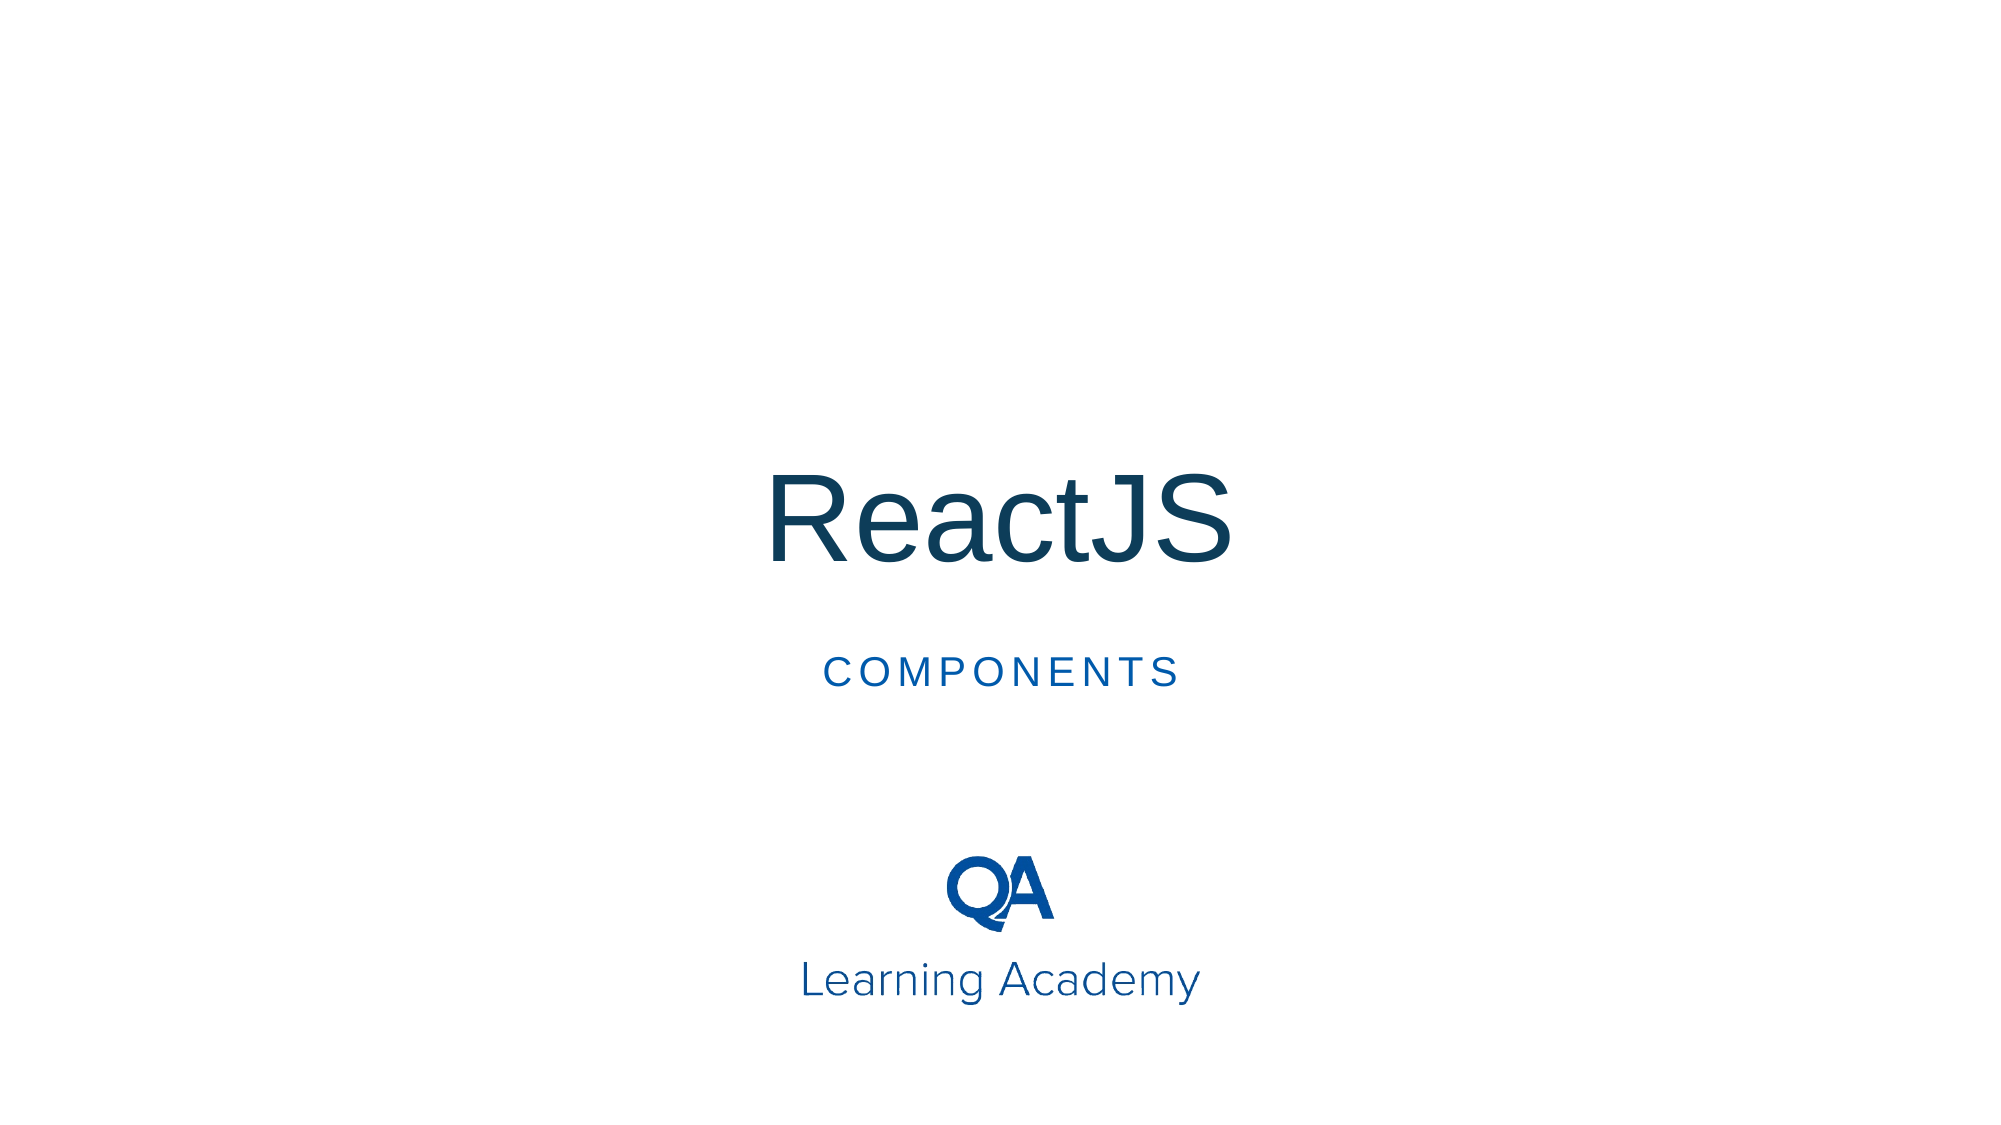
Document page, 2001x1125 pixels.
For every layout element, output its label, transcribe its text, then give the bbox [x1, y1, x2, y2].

subtitle Components [150, 637, 1851, 710]
title ReactJS [150, 174, 1851, 594]
picture [775, 802, 1225, 1054]
